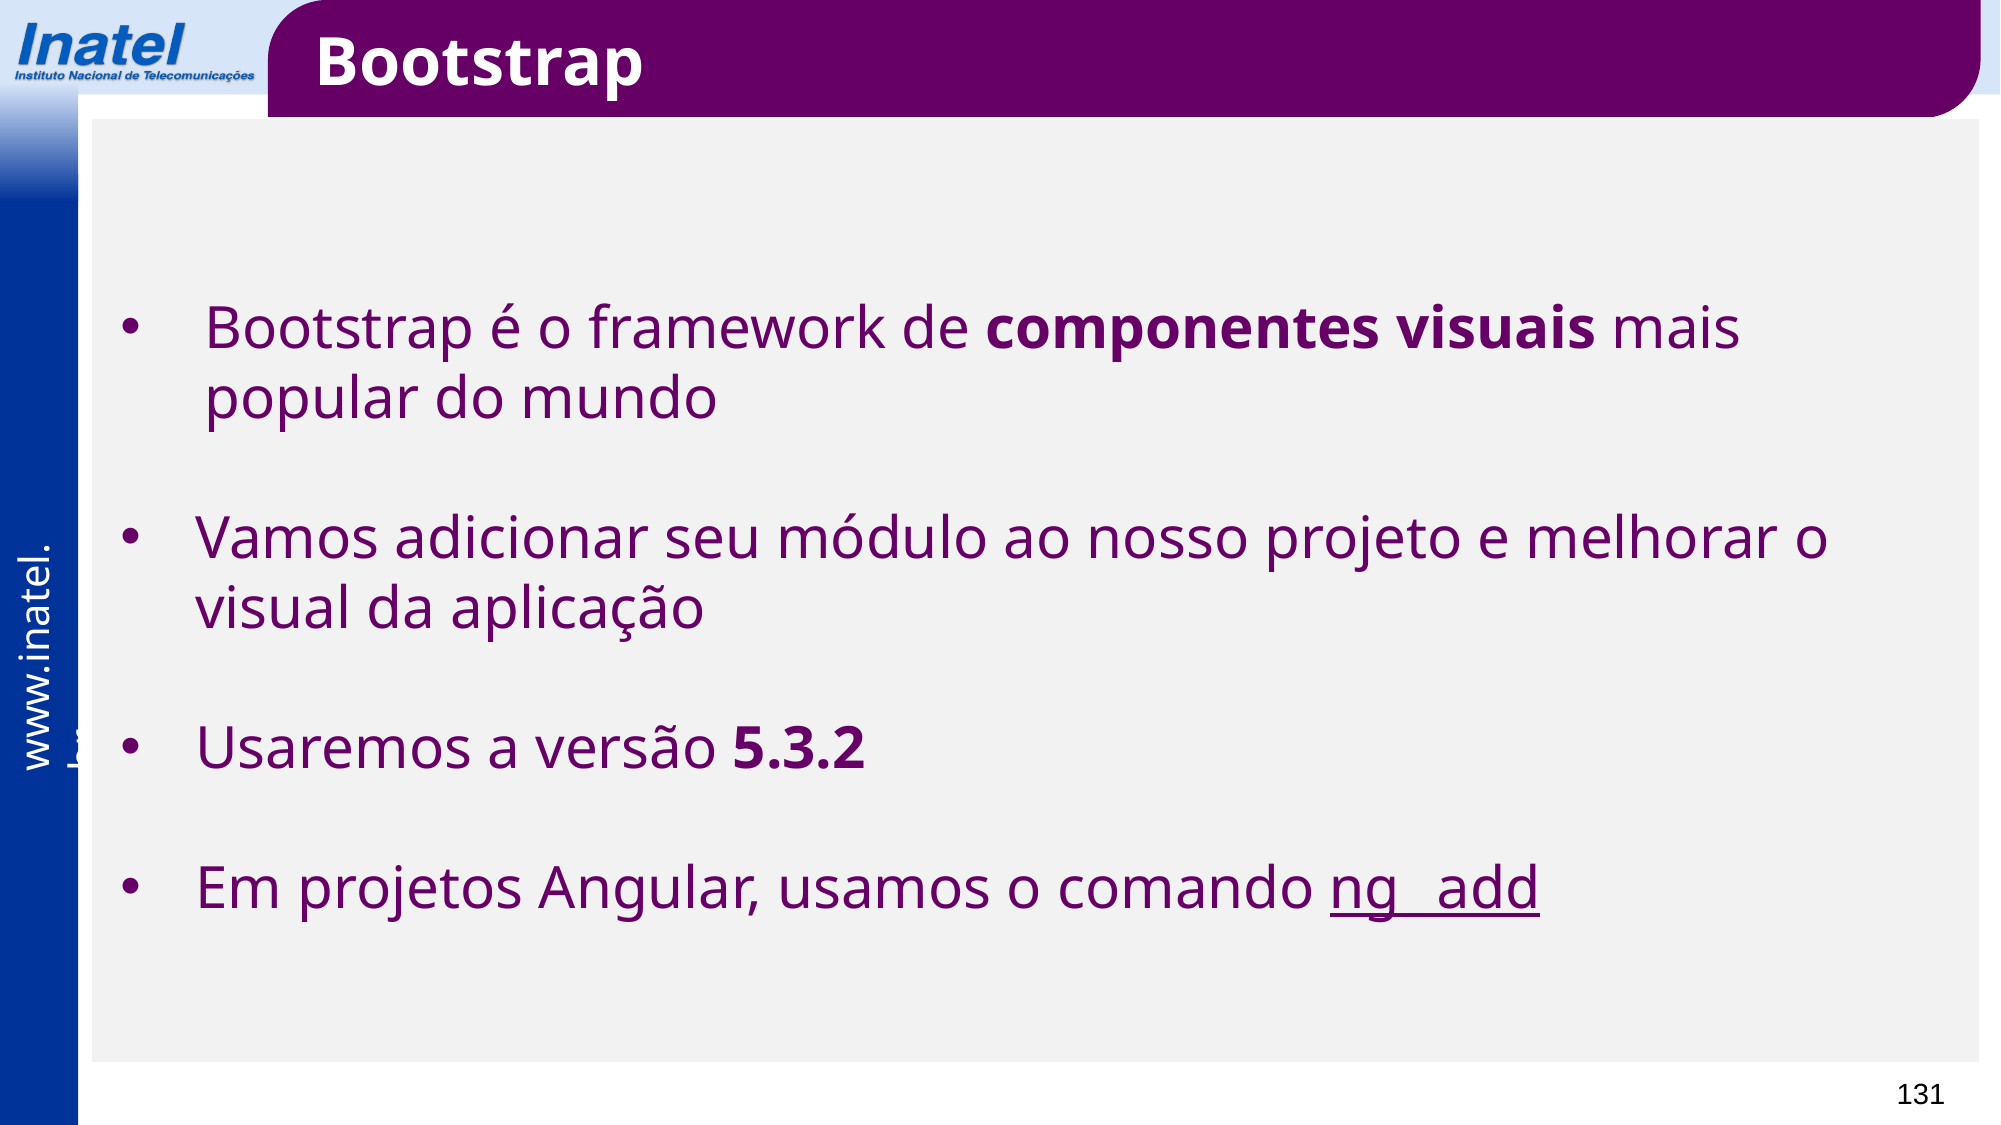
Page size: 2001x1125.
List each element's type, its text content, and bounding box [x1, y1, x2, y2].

text_box Bootstrap [266, 0, 1982, 118]
text_box Bootstrap é o framework de componentes visuais mais popular do mundo Vamos adicionar seu módulo ao nosso projeto e melhorar o visual da aplicação Usaremos a versão 5.3.2 Em projetos Angular, usamos o comando ng add [90, 118, 1981, 1063]
picture [12, 20, 258, 85]
